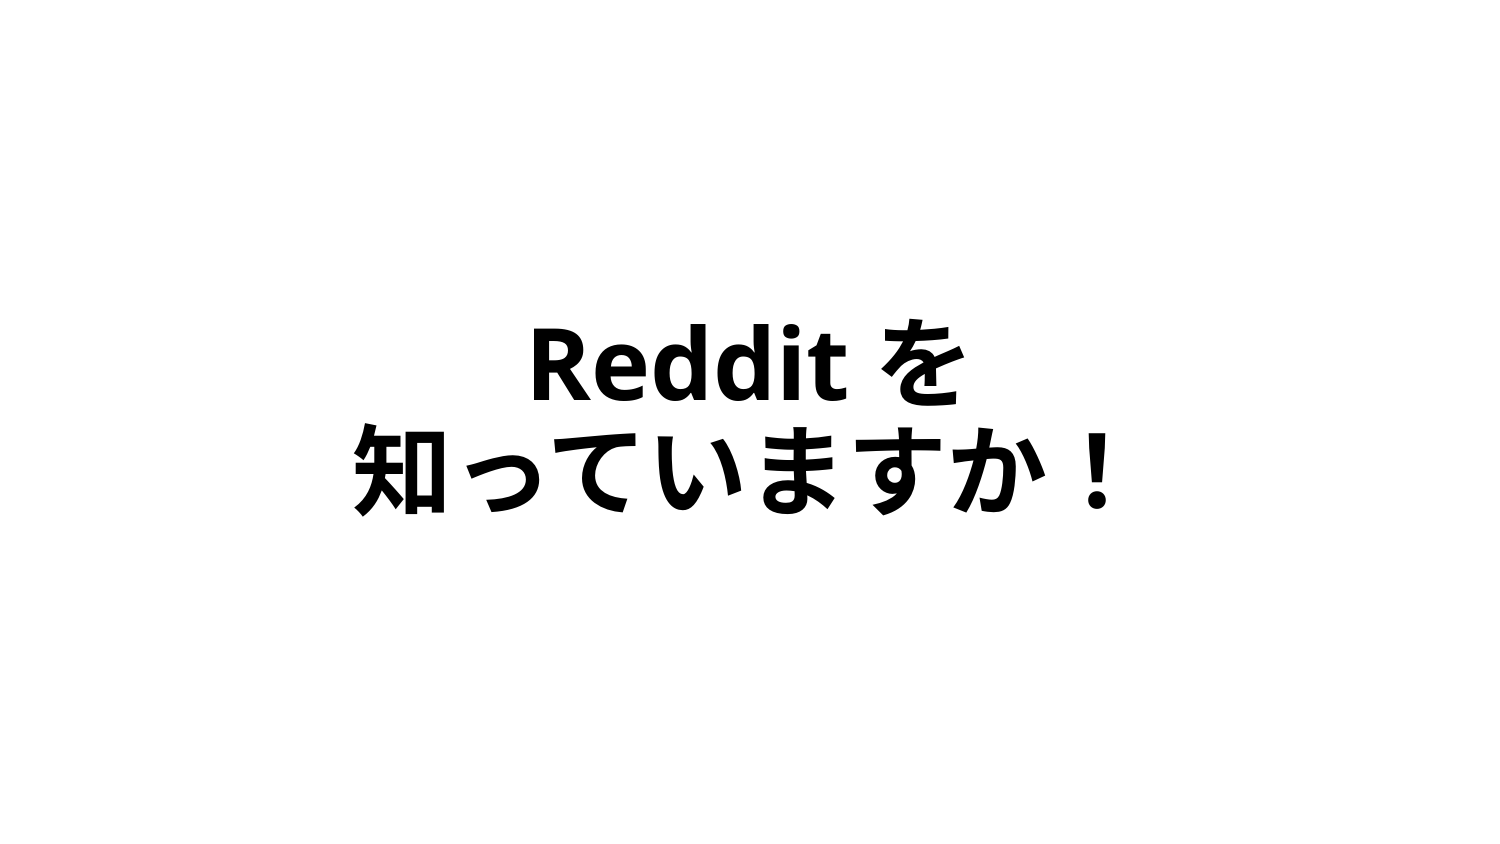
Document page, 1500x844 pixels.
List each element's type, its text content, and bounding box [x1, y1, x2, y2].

title Redditを 知っていますか！ [51, 352, 1449, 491]
